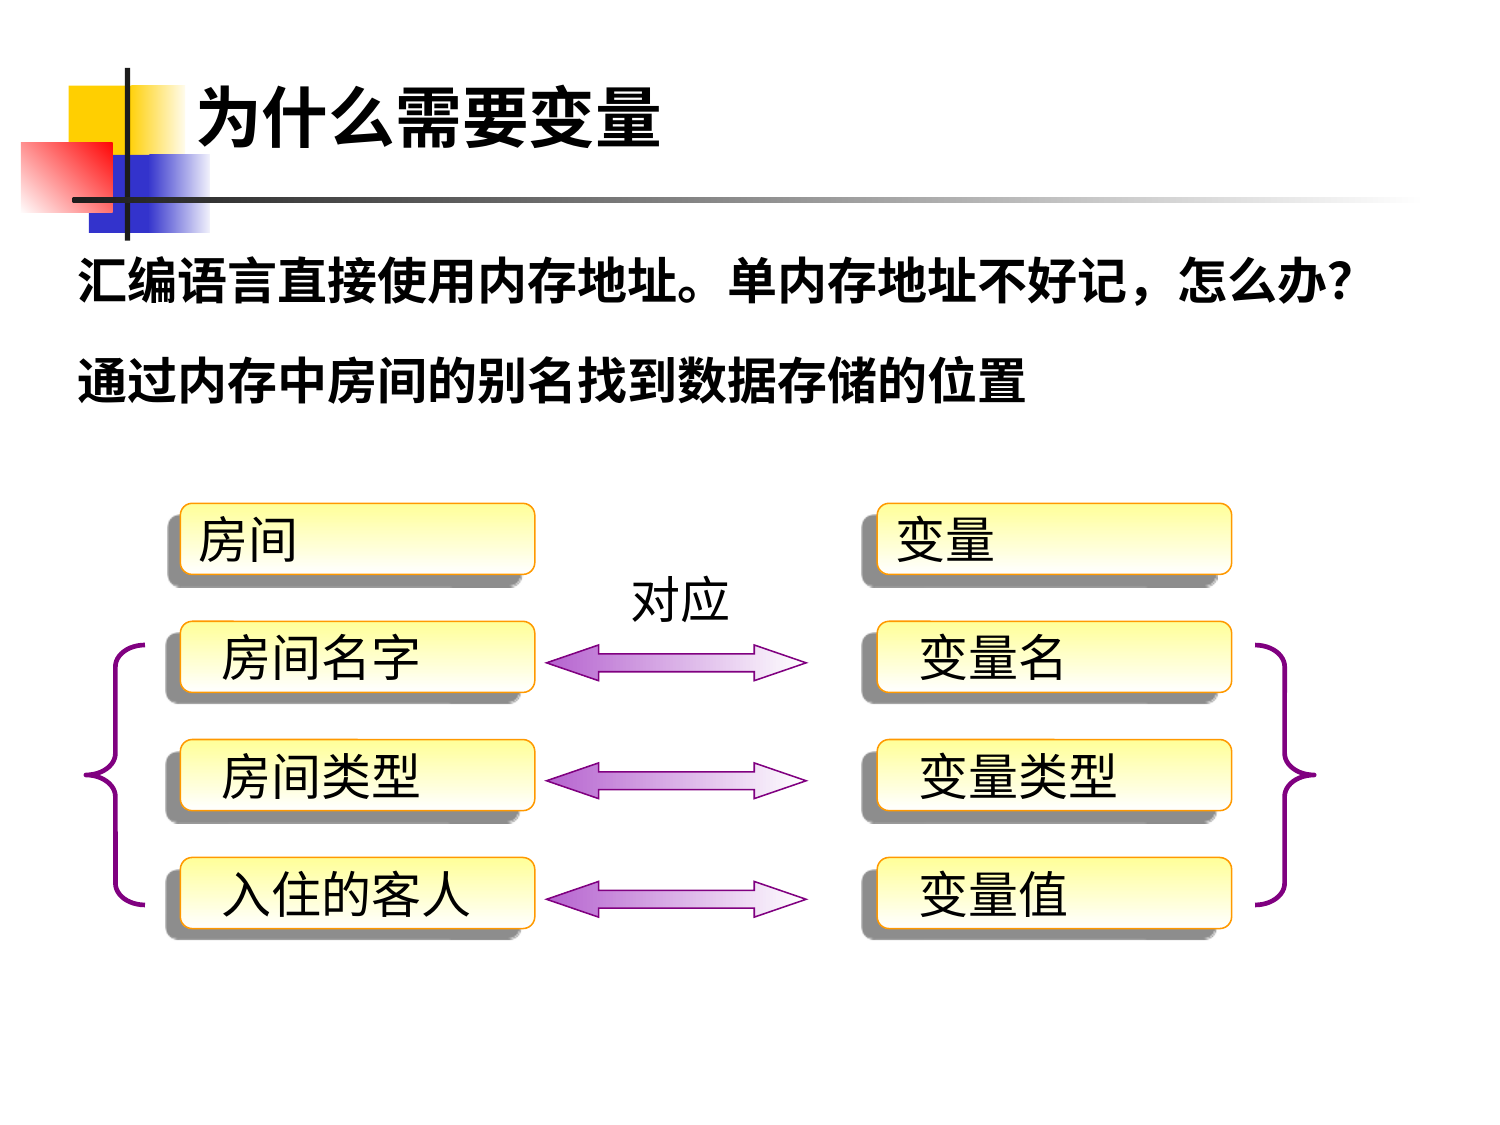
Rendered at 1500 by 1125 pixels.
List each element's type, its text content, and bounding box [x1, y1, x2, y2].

list 汇编语言直接使用内存地址。单内存地址不好记，怎么办？ 通过内存中房间的别名找到数据存储的位置 [62, 212, 1413, 1040]
text_box [546, 645, 807, 681]
text_box 变量类型 [877, 739, 1232, 811]
text_box [546, 762, 807, 799]
text_box 入住的客人 [180, 857, 535, 929]
text_box 变量 [877, 503, 1232, 575]
text_box 房间 [180, 503, 535, 575]
text_box 变量名 [877, 621, 1232, 693]
text_box [85, 645, 145, 905]
text_box [546, 881, 807, 918]
text_box 房间类型 [180, 739, 535, 811]
text_box 为什么需要变量 [153, 24, 1465, 207]
text_box 房间名字 [180, 621, 535, 693]
text_box 变量值 [877, 857, 1232, 929]
text_box [1255, 645, 1315, 905]
text_box 对应 [567, 561, 795, 636]
